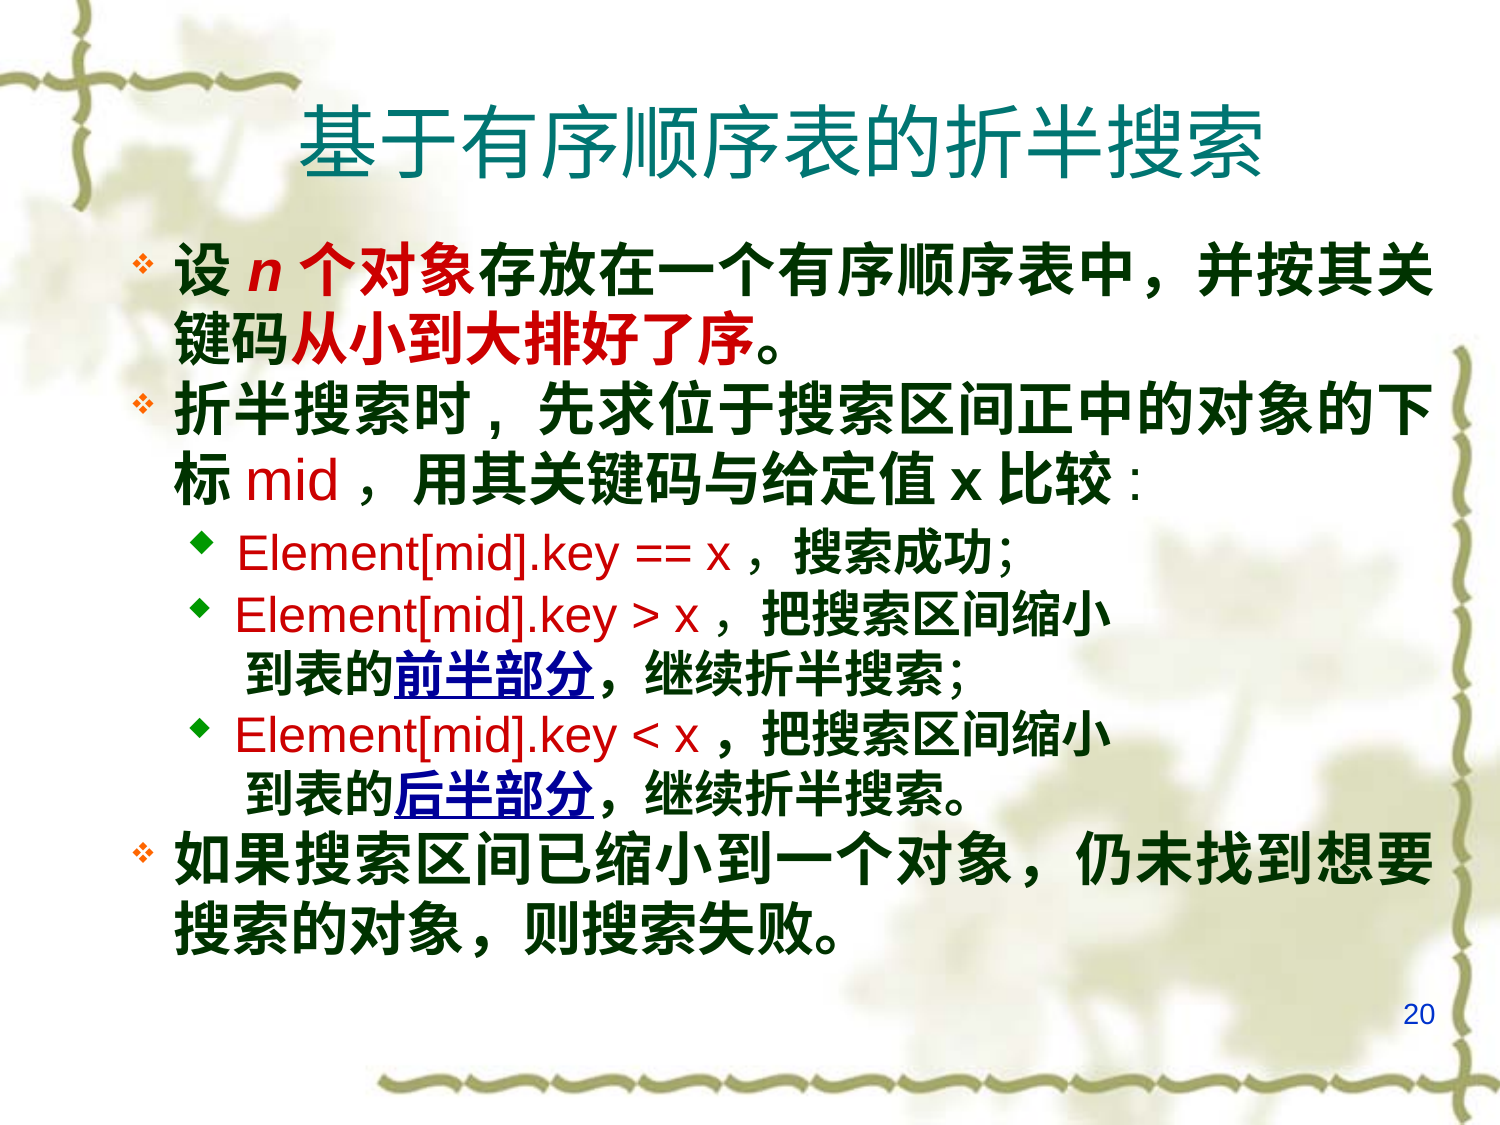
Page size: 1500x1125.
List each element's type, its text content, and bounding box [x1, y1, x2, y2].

slide_number 20 [1074, 1018, 1451, 1066]
picture [0, 0, 1500, 1125]
title 基于有序顺序表的折半搜索 [64, 83, 1500, 197]
list 设n个对象存放在一个有序顺序表中，并按其关键码从小到大排好了序。 折半搜索时, 先求位于搜索区间正中的对象的下标mid，用其关键码与给定值x比较: Element[mid].key == x，搜索成功； Element[mid].key > x，把搜索区间缩小 到表的前半部分，继续折半搜索； Element[mid].key < x，把搜索区间缩小 到表的后半部分，继续折半搜索。 如果搜索区间已缩小到一个对象，仍未找到想要搜索的对象，则搜索失败。 [100, 217, 1451, 1018]
